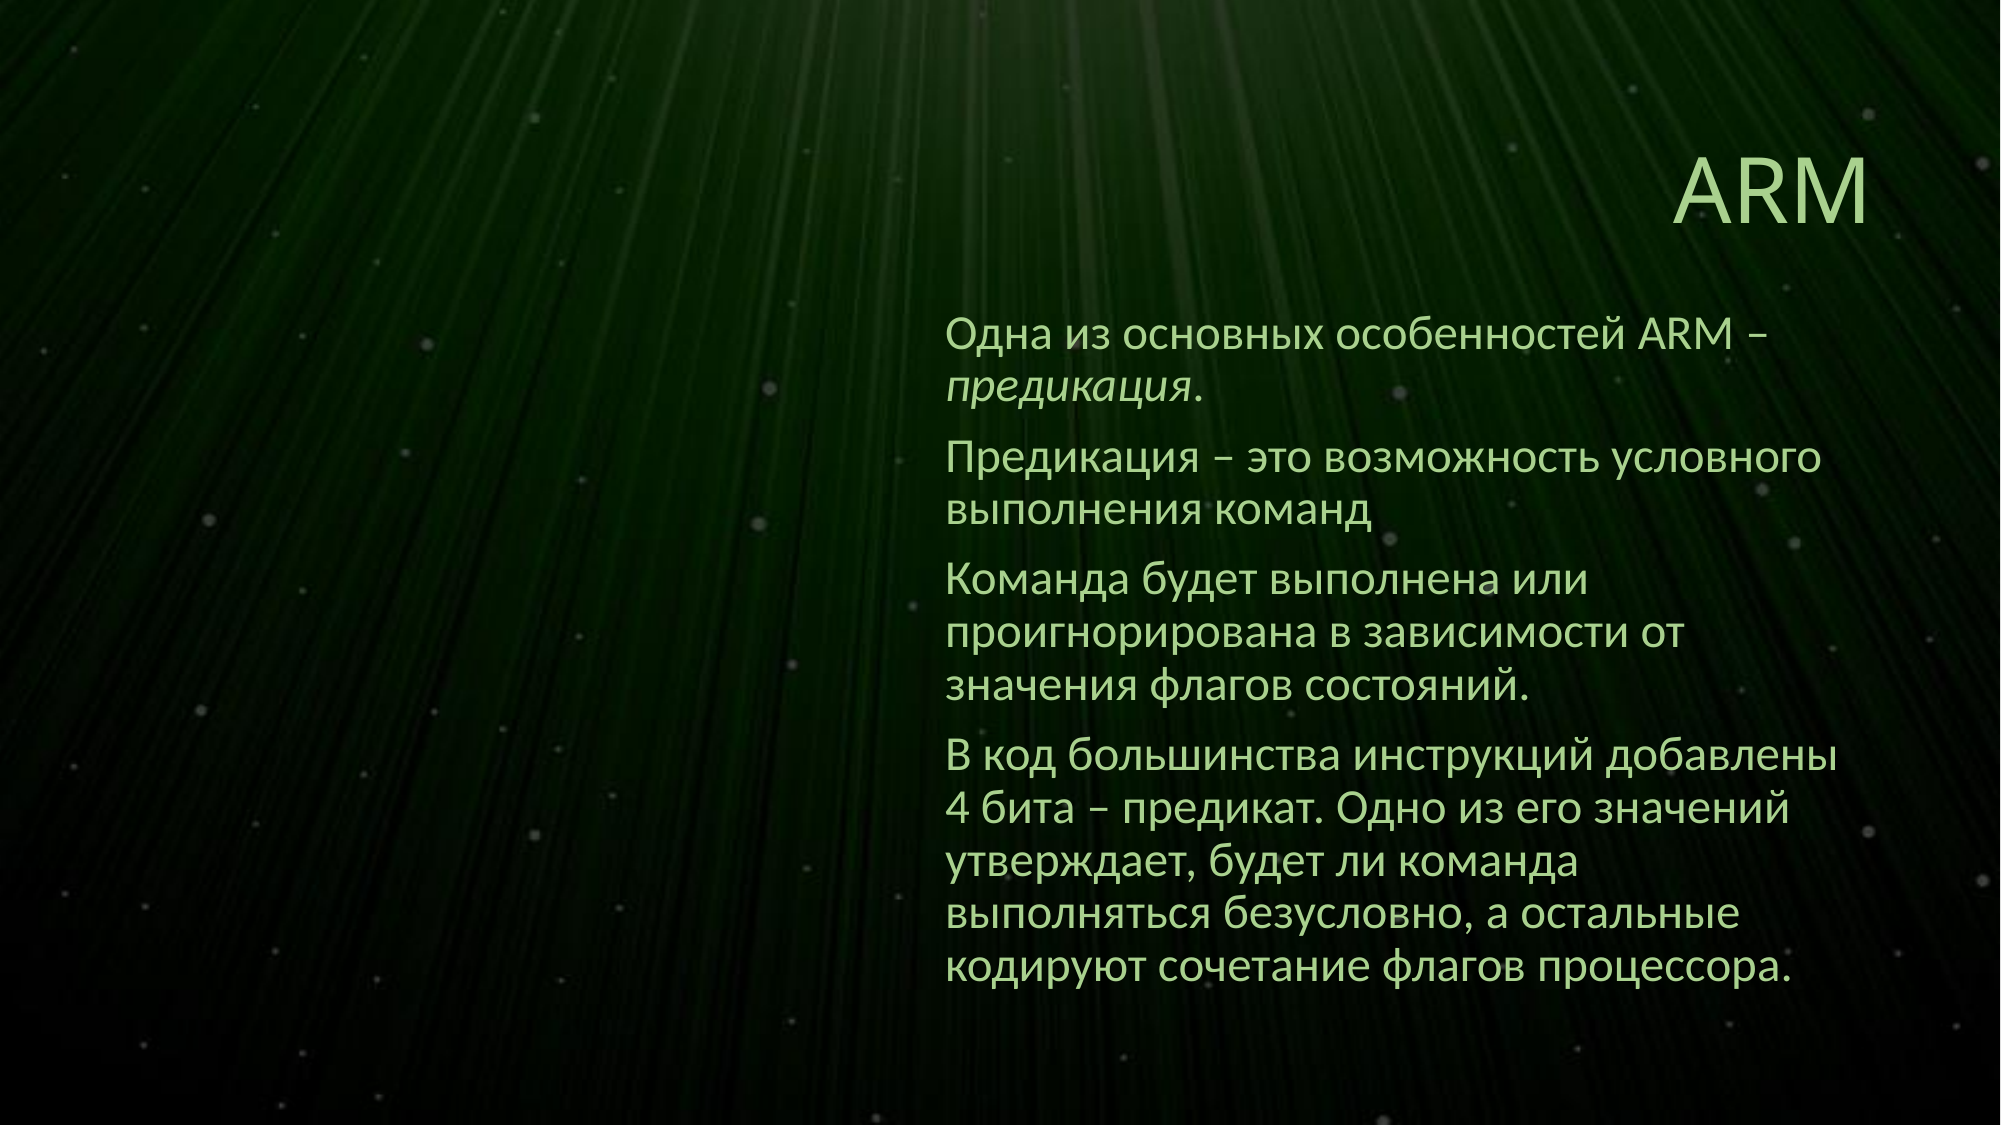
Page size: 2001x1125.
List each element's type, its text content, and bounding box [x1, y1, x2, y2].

picture [0, 0, 2001, 1125]
text_box ARM [162, 84, 1888, 303]
list Одна из основных особенностей ARM – предикация. Предикация – это возможность условного выполнения команд Команда будет выполнена или проигнорирована в зависимости от значения флагов состояний. В код большинства инструкций добавлены 4 бита – предикат. Одно из его значений утверждает, будет ли команда выполняться безусловно, а остальные кодируют сочетание флагов процессора. [930, 303, 1863, 1014]
